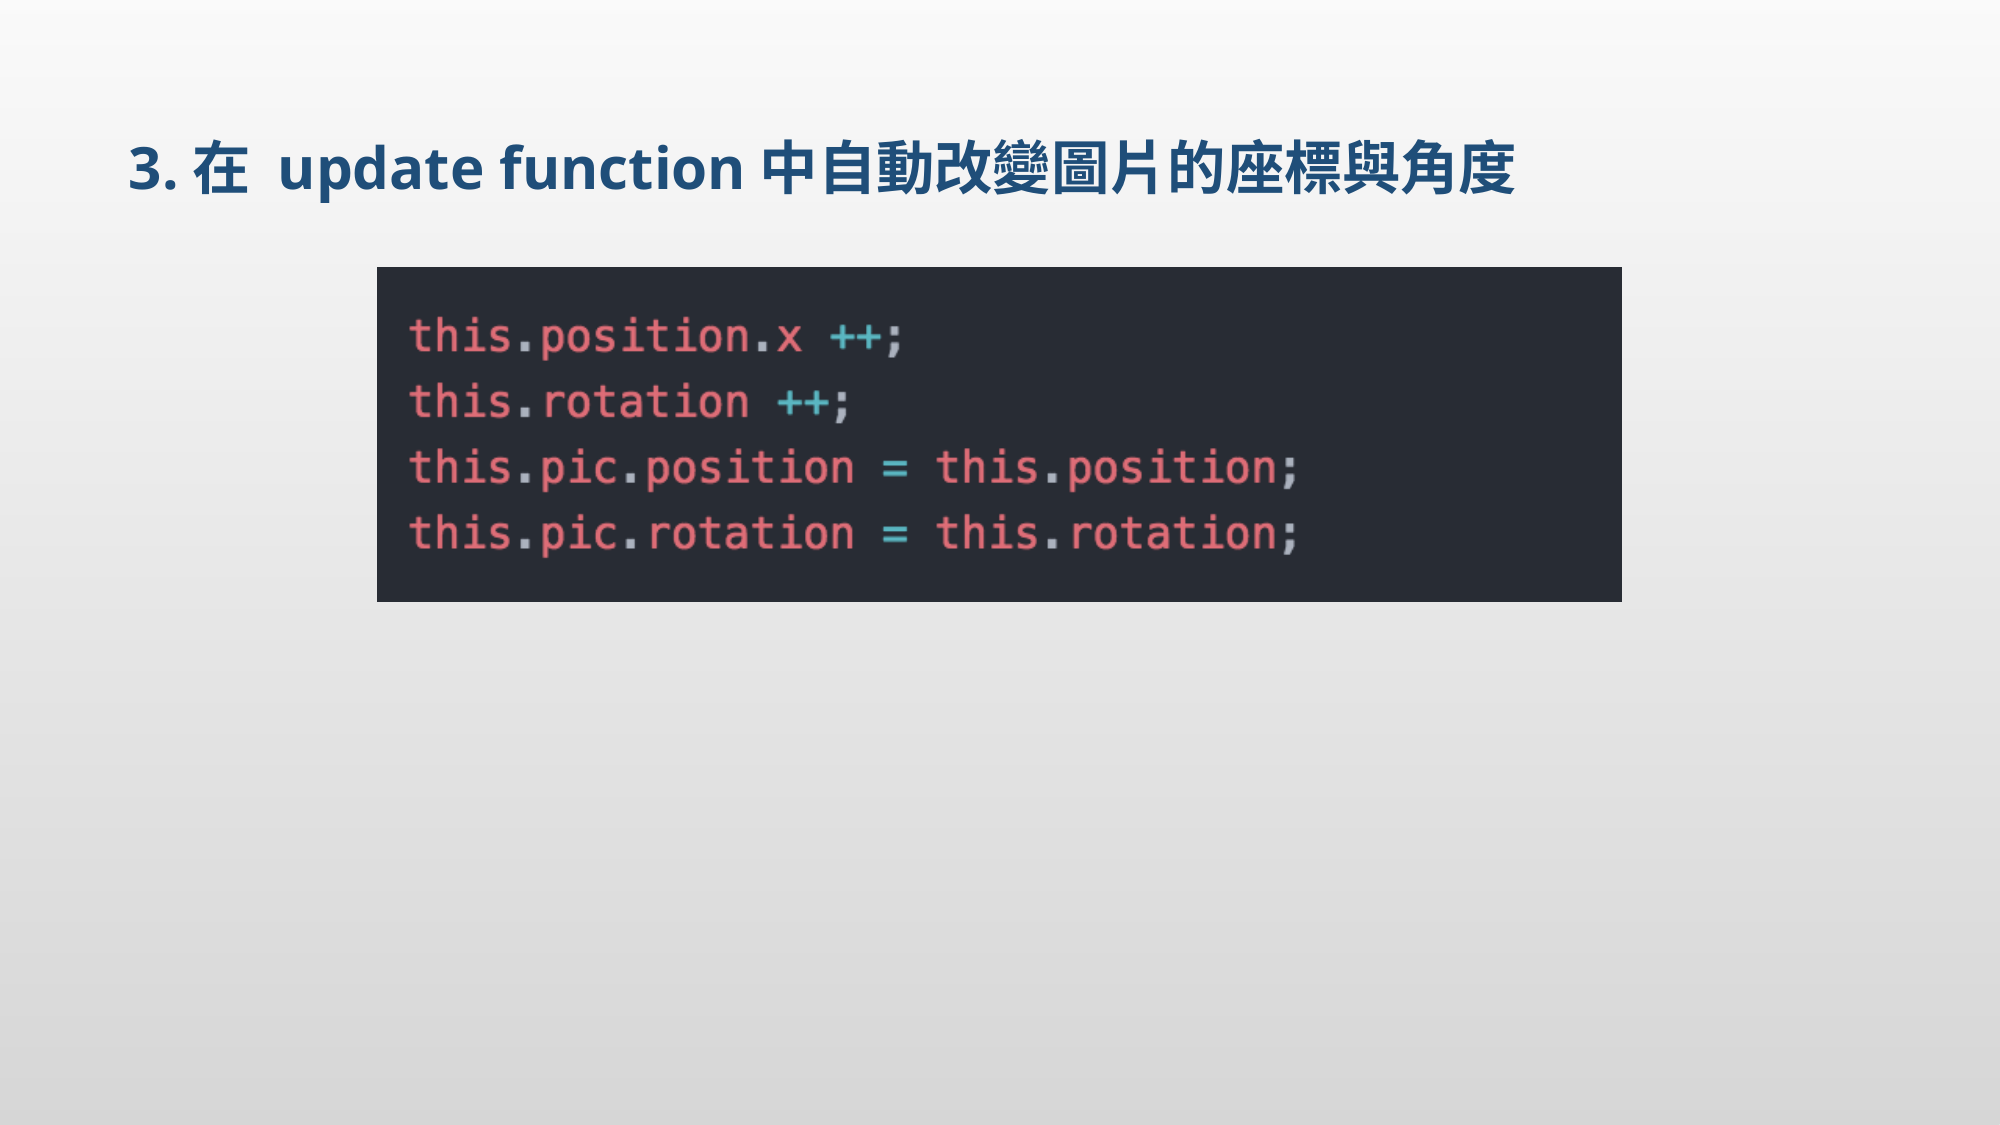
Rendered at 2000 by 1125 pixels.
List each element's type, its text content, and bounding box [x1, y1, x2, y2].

picture [377, 267, 1622, 602]
text_box 3.在 update function中自動改變圖片的座標與角度 [113, 30, 1957, 210]
